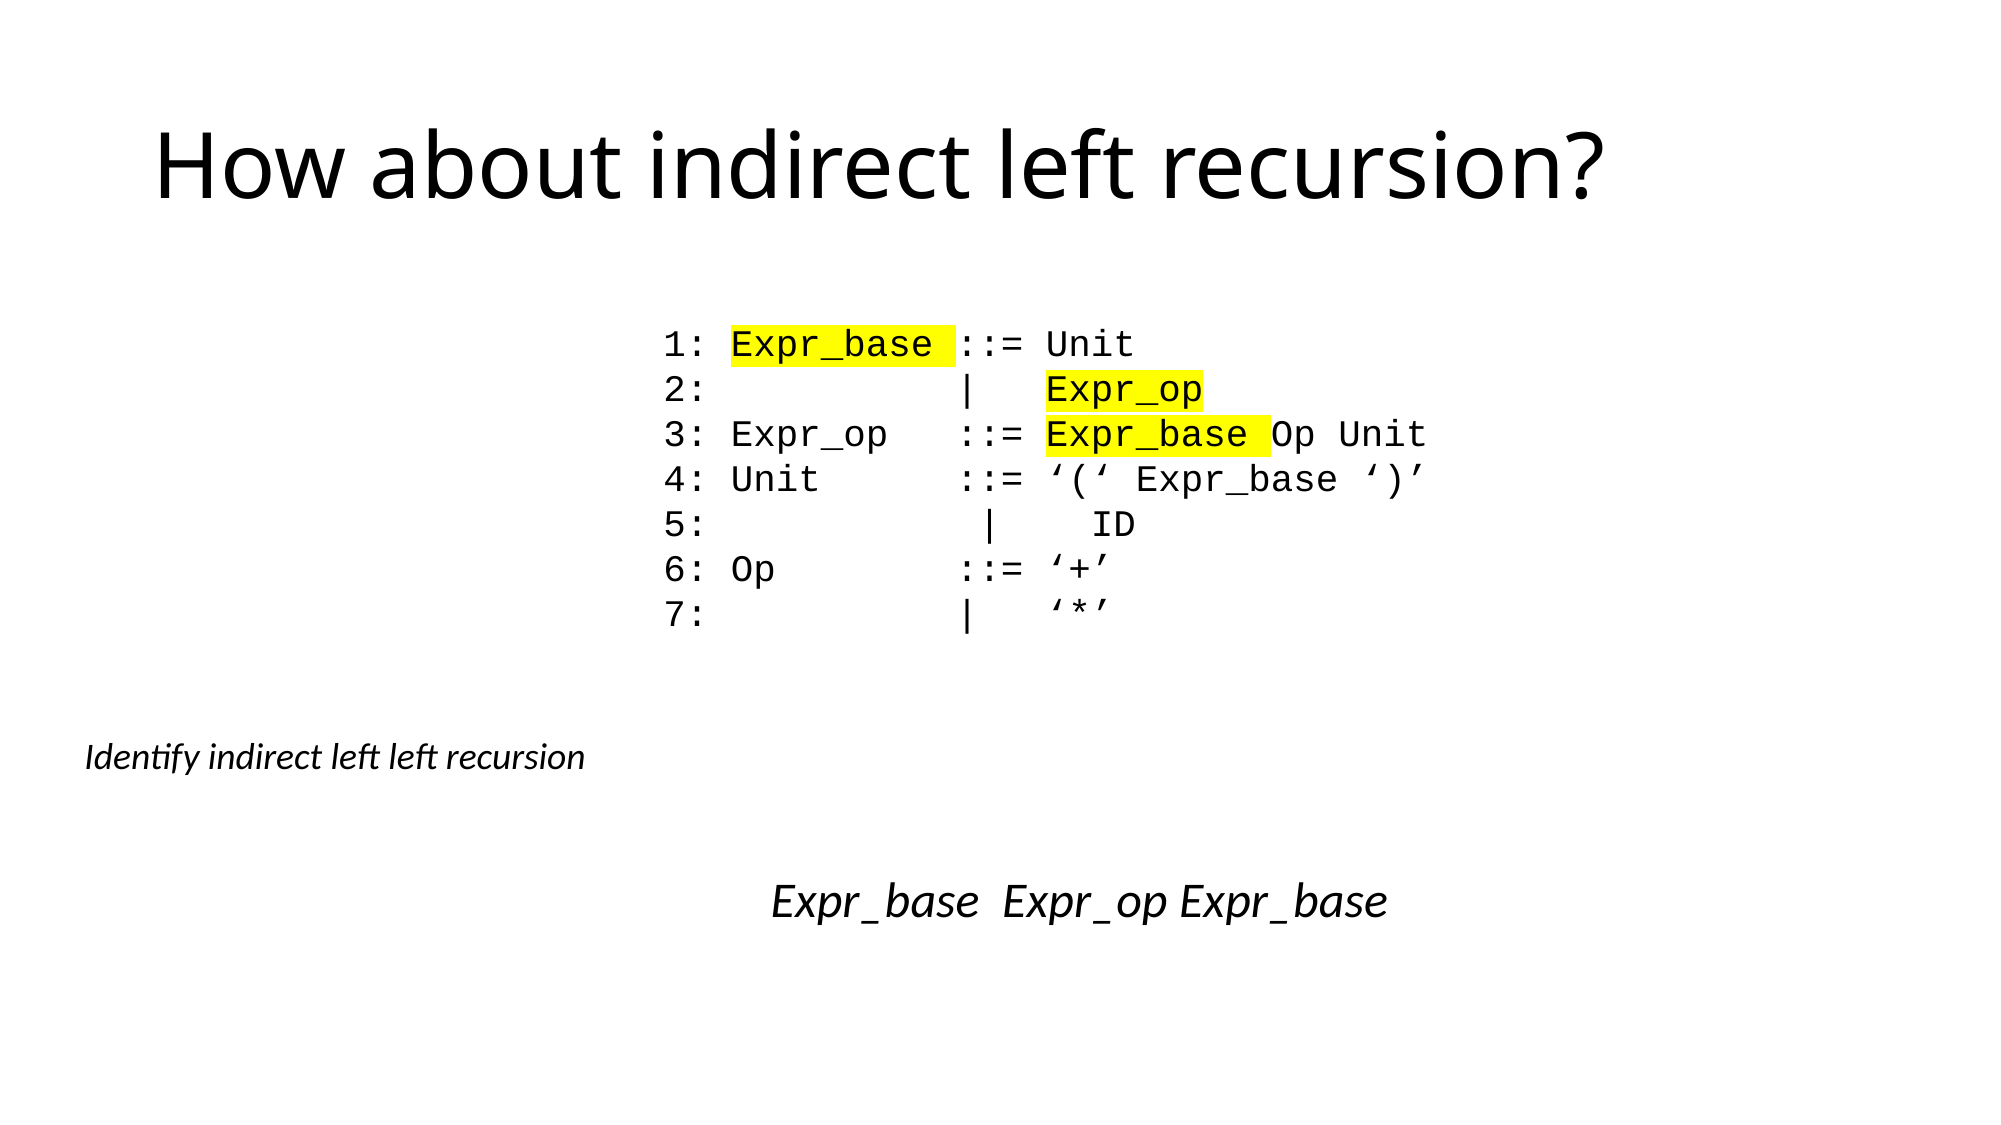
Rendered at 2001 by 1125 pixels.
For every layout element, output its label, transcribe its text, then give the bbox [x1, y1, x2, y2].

title How about indirect left recursion? [137, 59, 1913, 278]
text_box 1: Expr_base ::= Unit 2: | Expr_op 3: Expr_op ::= Expr_base Op Unit 4: Unit ::= ‘(‘ Expr_base ‘)’ 5: | ID 6: Op ::= ‘+’ 7: | ‘*’ [648, 311, 1478, 641]
text_box Identify indirect left left recursion [69, 724, 601, 830]
